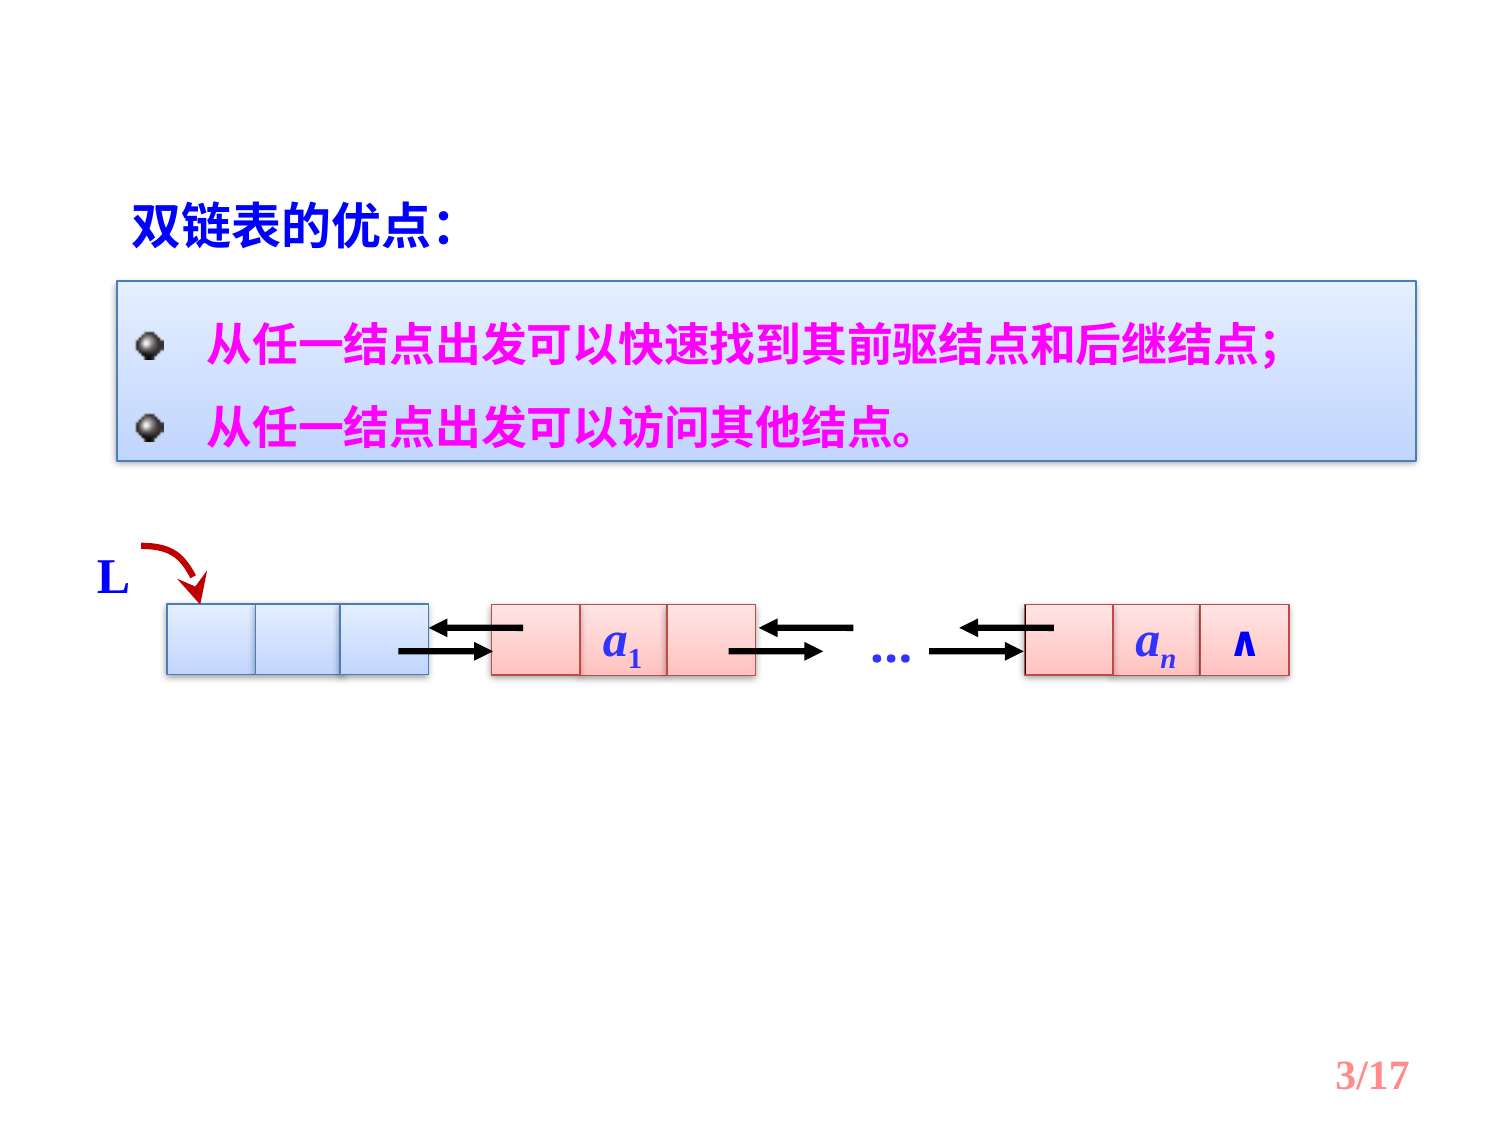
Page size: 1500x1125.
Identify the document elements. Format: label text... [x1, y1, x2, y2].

text_box [666, 604, 756, 676]
text_box [339, 603, 429, 675]
text_box [1024, 604, 1114, 676]
text_box [398, 645, 493, 658]
text_box [428, 621, 524, 635]
text_box [166, 603, 252, 675]
text_box [758, 621, 854, 635]
text_box 从任一结点出发可以快速找到其前驱结点和后继结点； 从任一结点出发可以访问其他结点。 [116, 280, 1417, 462]
text_box ∧ [1200, 604, 1290, 676]
text_box a1 [582, 604, 664, 676]
text_box an [1115, 604, 1197, 676]
slide_number 3 [1074, 1042, 1425, 1103]
picture [131, 327, 164, 360]
text_box L [82, 536, 153, 612]
text_box [728, 645, 824, 658]
text_box … [843, 604, 939, 680]
text_box [929, 645, 1024, 658]
text_box [959, 621, 1054, 635]
picture [131, 409, 164, 442]
text_box [491, 604, 581, 676]
text_box 双链表的优点： [117, 187, 933, 263]
text_box [153, 546, 207, 605]
text_box [255, 603, 336, 675]
